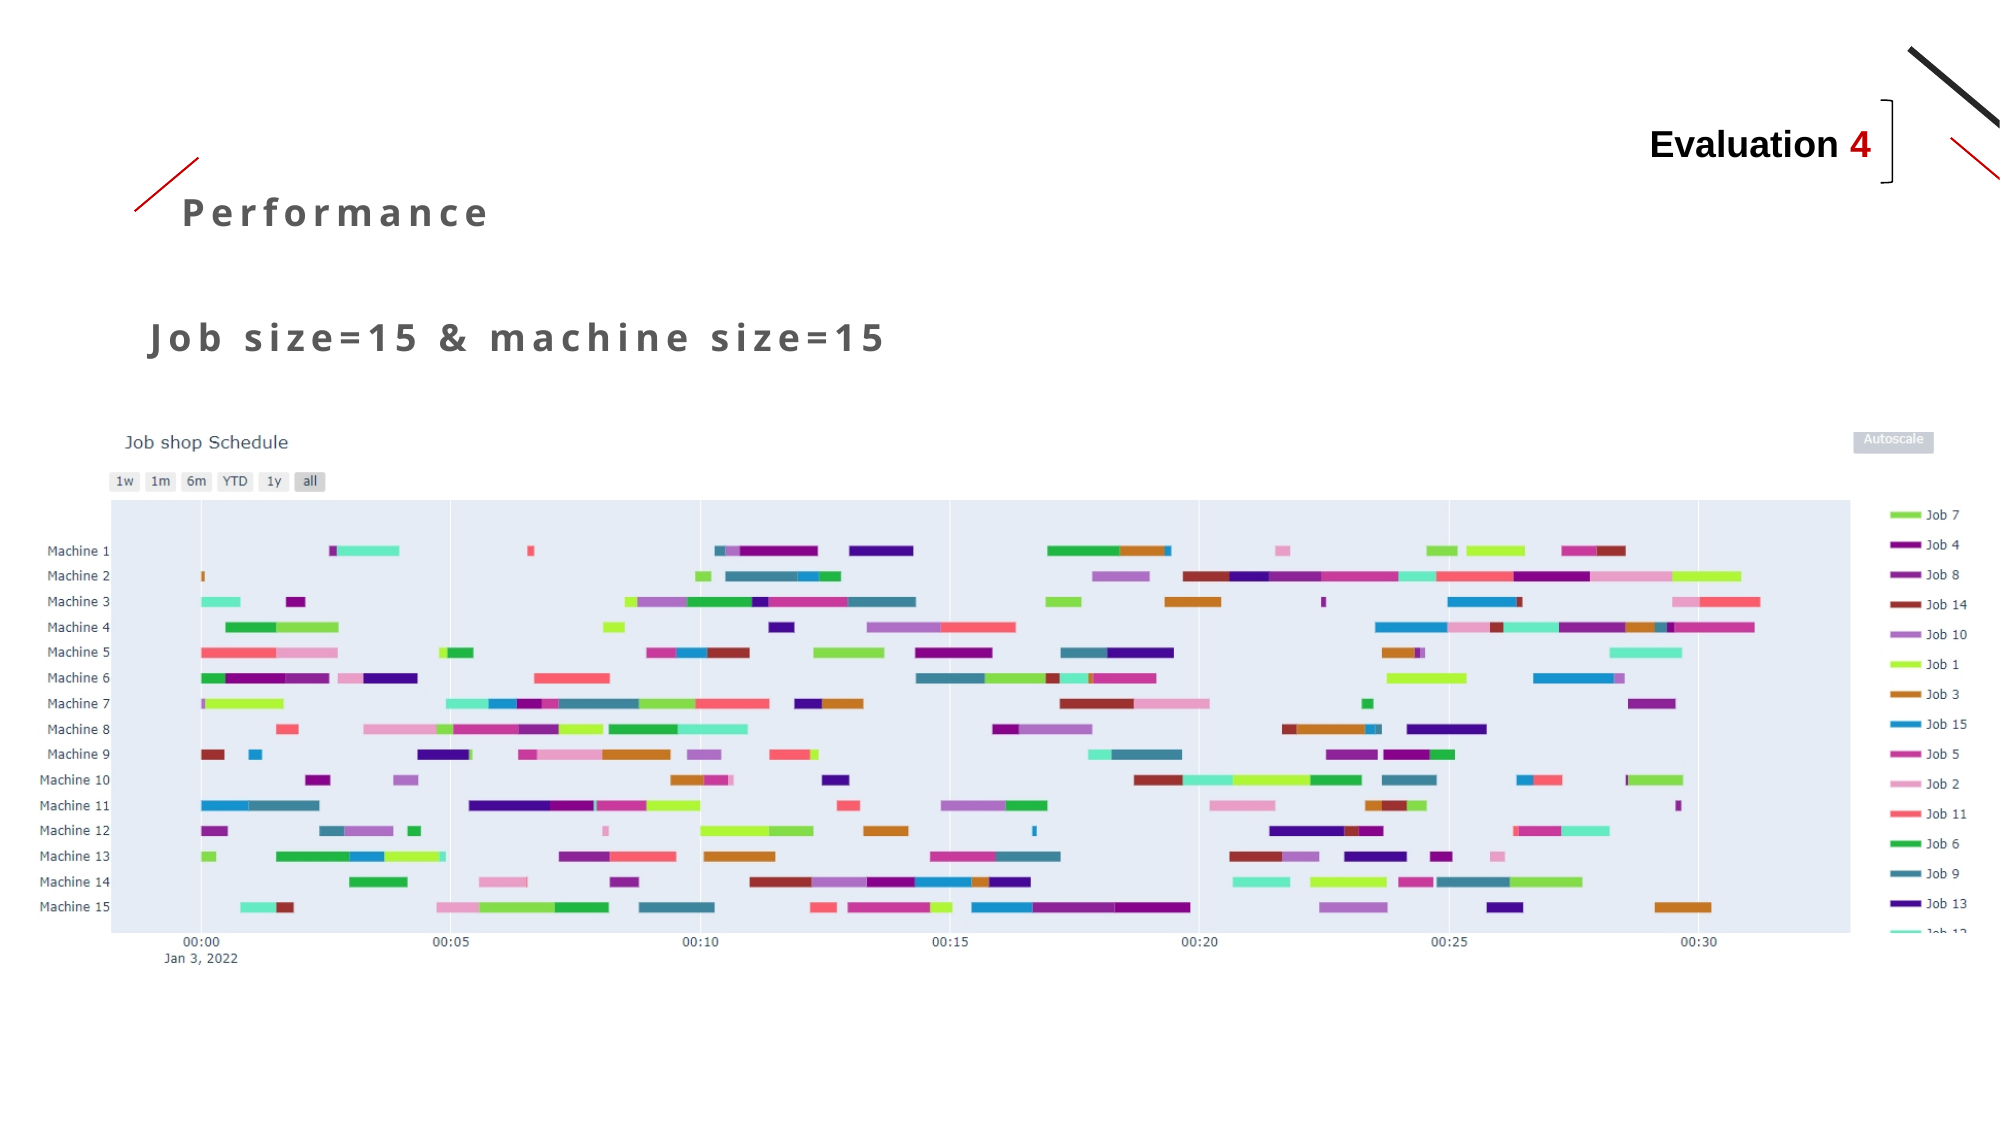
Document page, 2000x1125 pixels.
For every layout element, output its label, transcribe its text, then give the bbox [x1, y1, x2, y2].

text_box Job size=15 & machine size=15 [134, 306, 1065, 367]
text_box Performance [166, 180, 1278, 241]
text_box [134, 157, 199, 212]
text_box [1880, 99, 1894, 184]
text_box Evaluation 4 [1634, 112, 1880, 173]
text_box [1909, 48, 2000, 192]
picture [34, 432, 1974, 966]
